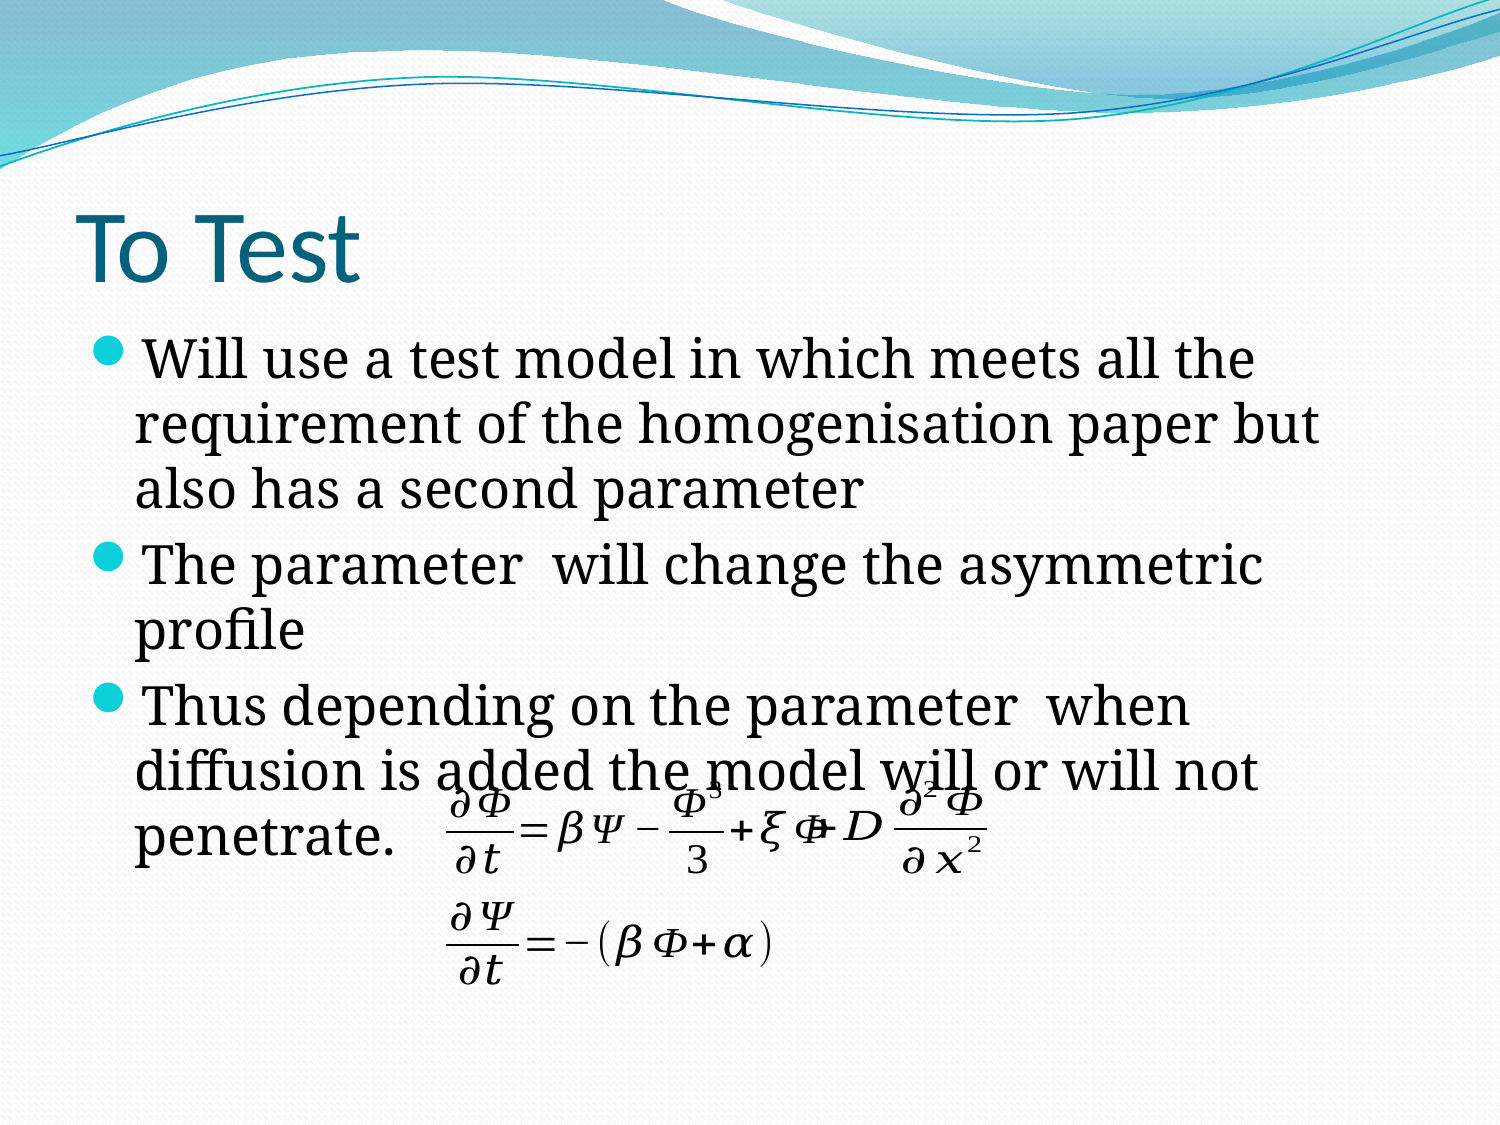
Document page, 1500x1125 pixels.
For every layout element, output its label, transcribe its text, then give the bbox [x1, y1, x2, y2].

title To Test [75, 115, 1425, 303]
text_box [442, 774, 831, 995]
